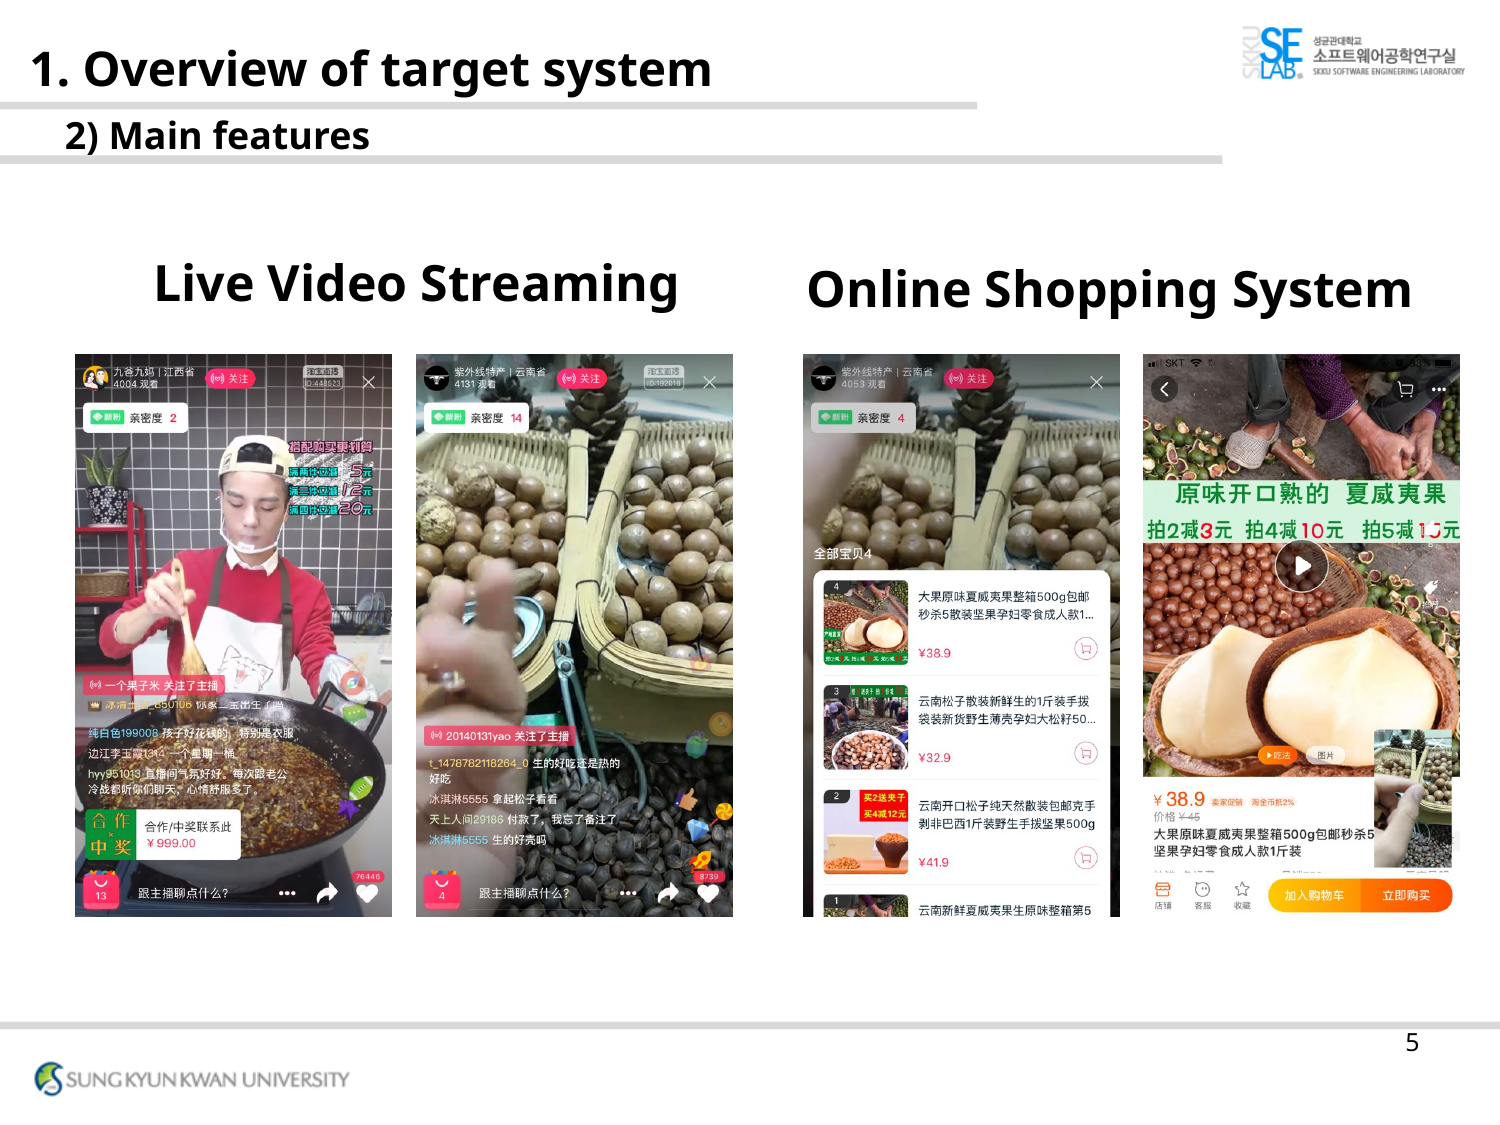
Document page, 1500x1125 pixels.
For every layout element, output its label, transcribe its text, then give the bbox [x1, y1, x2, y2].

picture [1168, 0, 1500, 134]
list 2) Main features [21, 104, 1460, 166]
picture [803, 353, 1120, 918]
picture [17, 1046, 366, 1110]
text_box Live Video Streaming [56, 244, 777, 319]
text_box Online Shopping System [750, 250, 1471, 326]
picture [1143, 354, 1461, 918]
slide_number 5 [1076, 1020, 1428, 1067]
picture [75, 354, 392, 918]
picture [416, 354, 733, 918]
title 1. Overview of target system [21, 30, 1412, 104]
